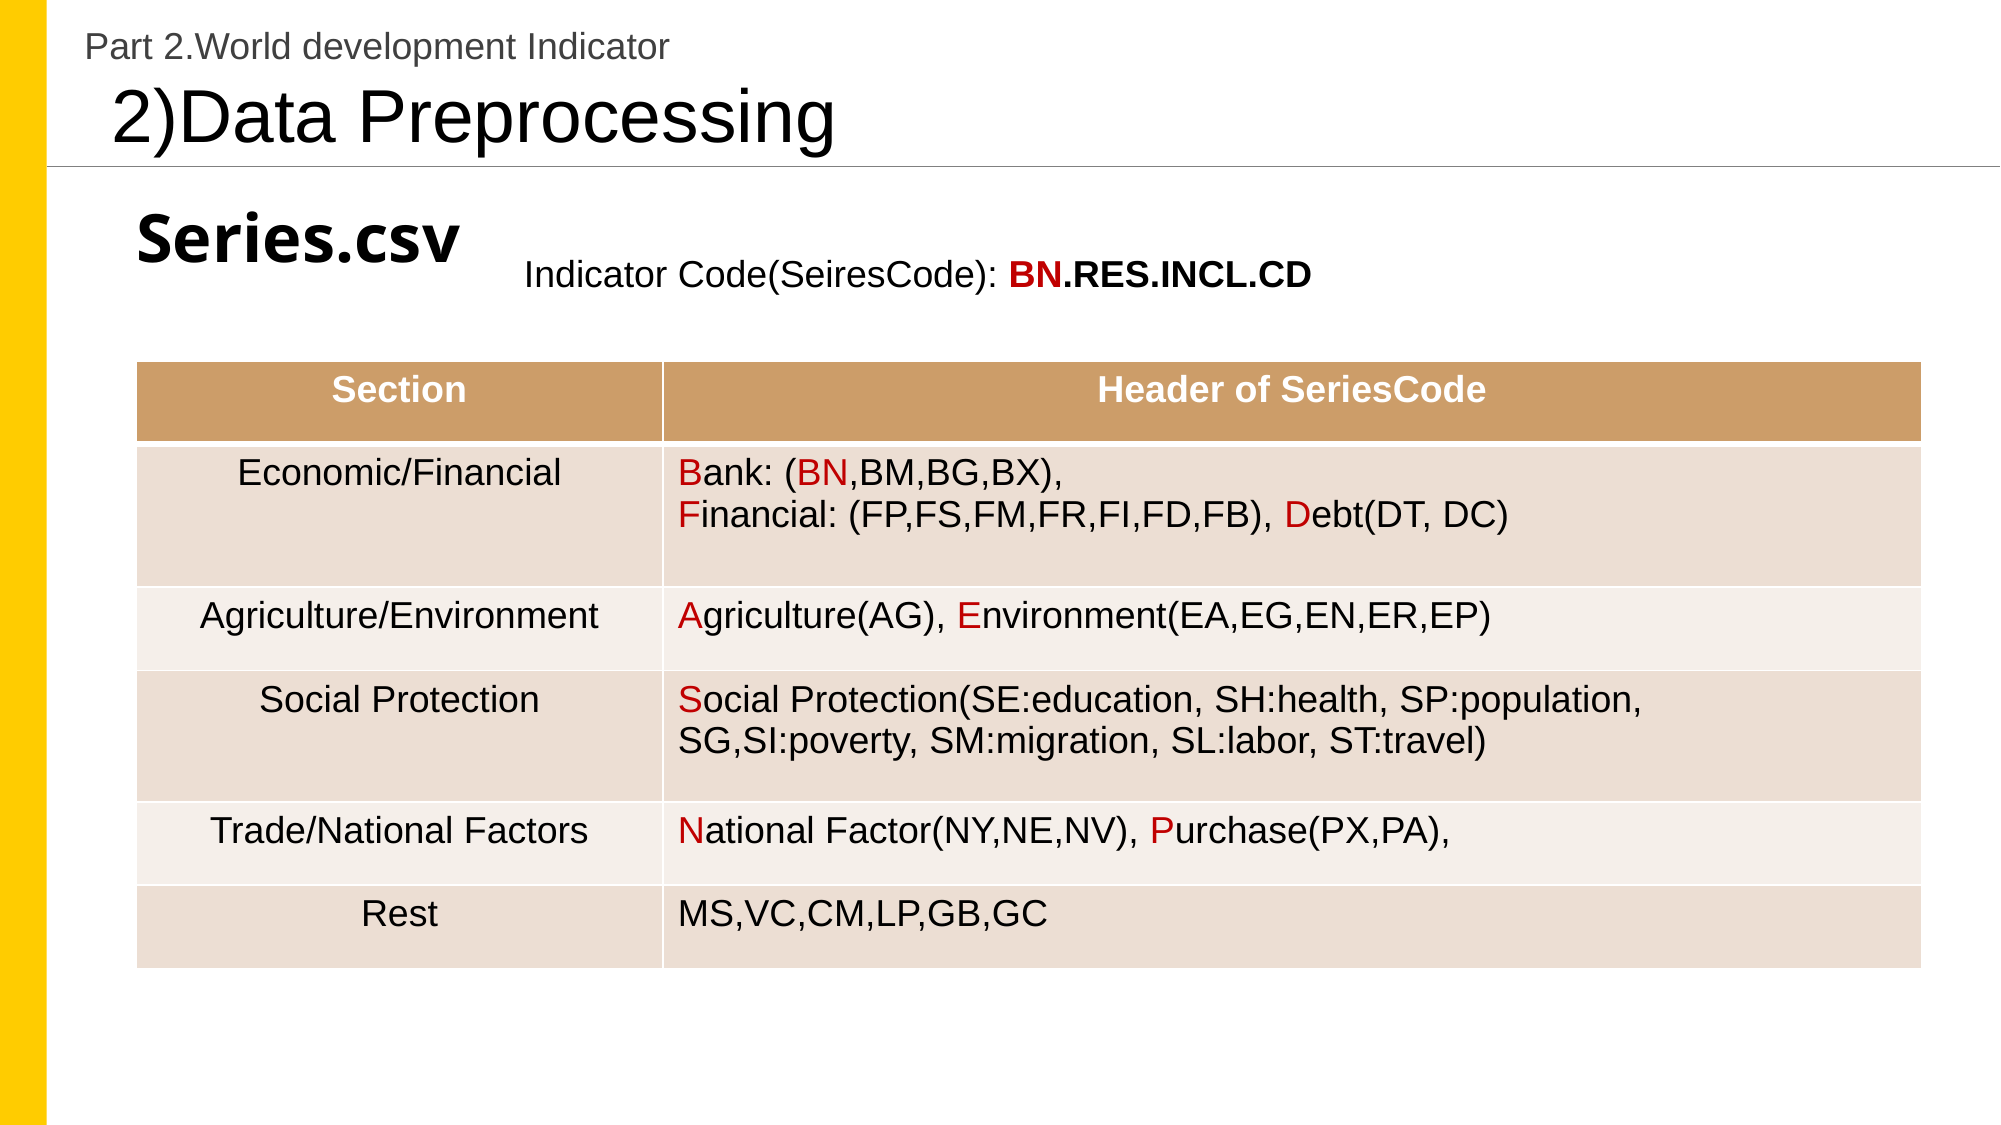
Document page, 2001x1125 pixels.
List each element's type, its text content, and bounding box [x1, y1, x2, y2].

table_cell Rest [137, 886, 662, 968]
table_header Header of SeriesCode [664, 362, 1921, 441]
table_cell Social Protection(SE:education, SH:health, SP:population, SG,SI:poverty, SM:migration, SL:labor, ST:travel) [664, 671, 1921, 801]
table_cell Economic/Financial [137, 447, 662, 586]
table_cell National Factor(NY,NE,NV), Purchase(PX,PA), [664, 803, 1921, 884]
text_box 2)Data Preprocessing [96, 60, 853, 166]
text_box [0, 0, 48, 1125]
table_cell MS,VC,CM,LP,GB,GC [664, 886, 1921, 968]
table_cell Agriculture(AG), Environment(EA,EG,EN,ER,EP) [664, 588, 1921, 670]
text_box Indicator Code(SeiresCode): BN.RES.INCL.CD [509, 242, 1387, 303]
table_cell Agriculture/Environment [137, 588, 662, 670]
text_box Part 2.World development Indicator [69, 14, 686, 75]
table_header Section [137, 362, 662, 441]
table_cell Bank: (BN,BM,BG,BX), Financial: (FP,FS,FM,FR,FI,FD,FB), Debt(DT, DC) [664, 447, 1921, 586]
text_box Series.csv [121, 188, 475, 284]
table_cell Social Protection [137, 671, 662, 801]
table_cell Trade/National Factors [137, 803, 662, 884]
